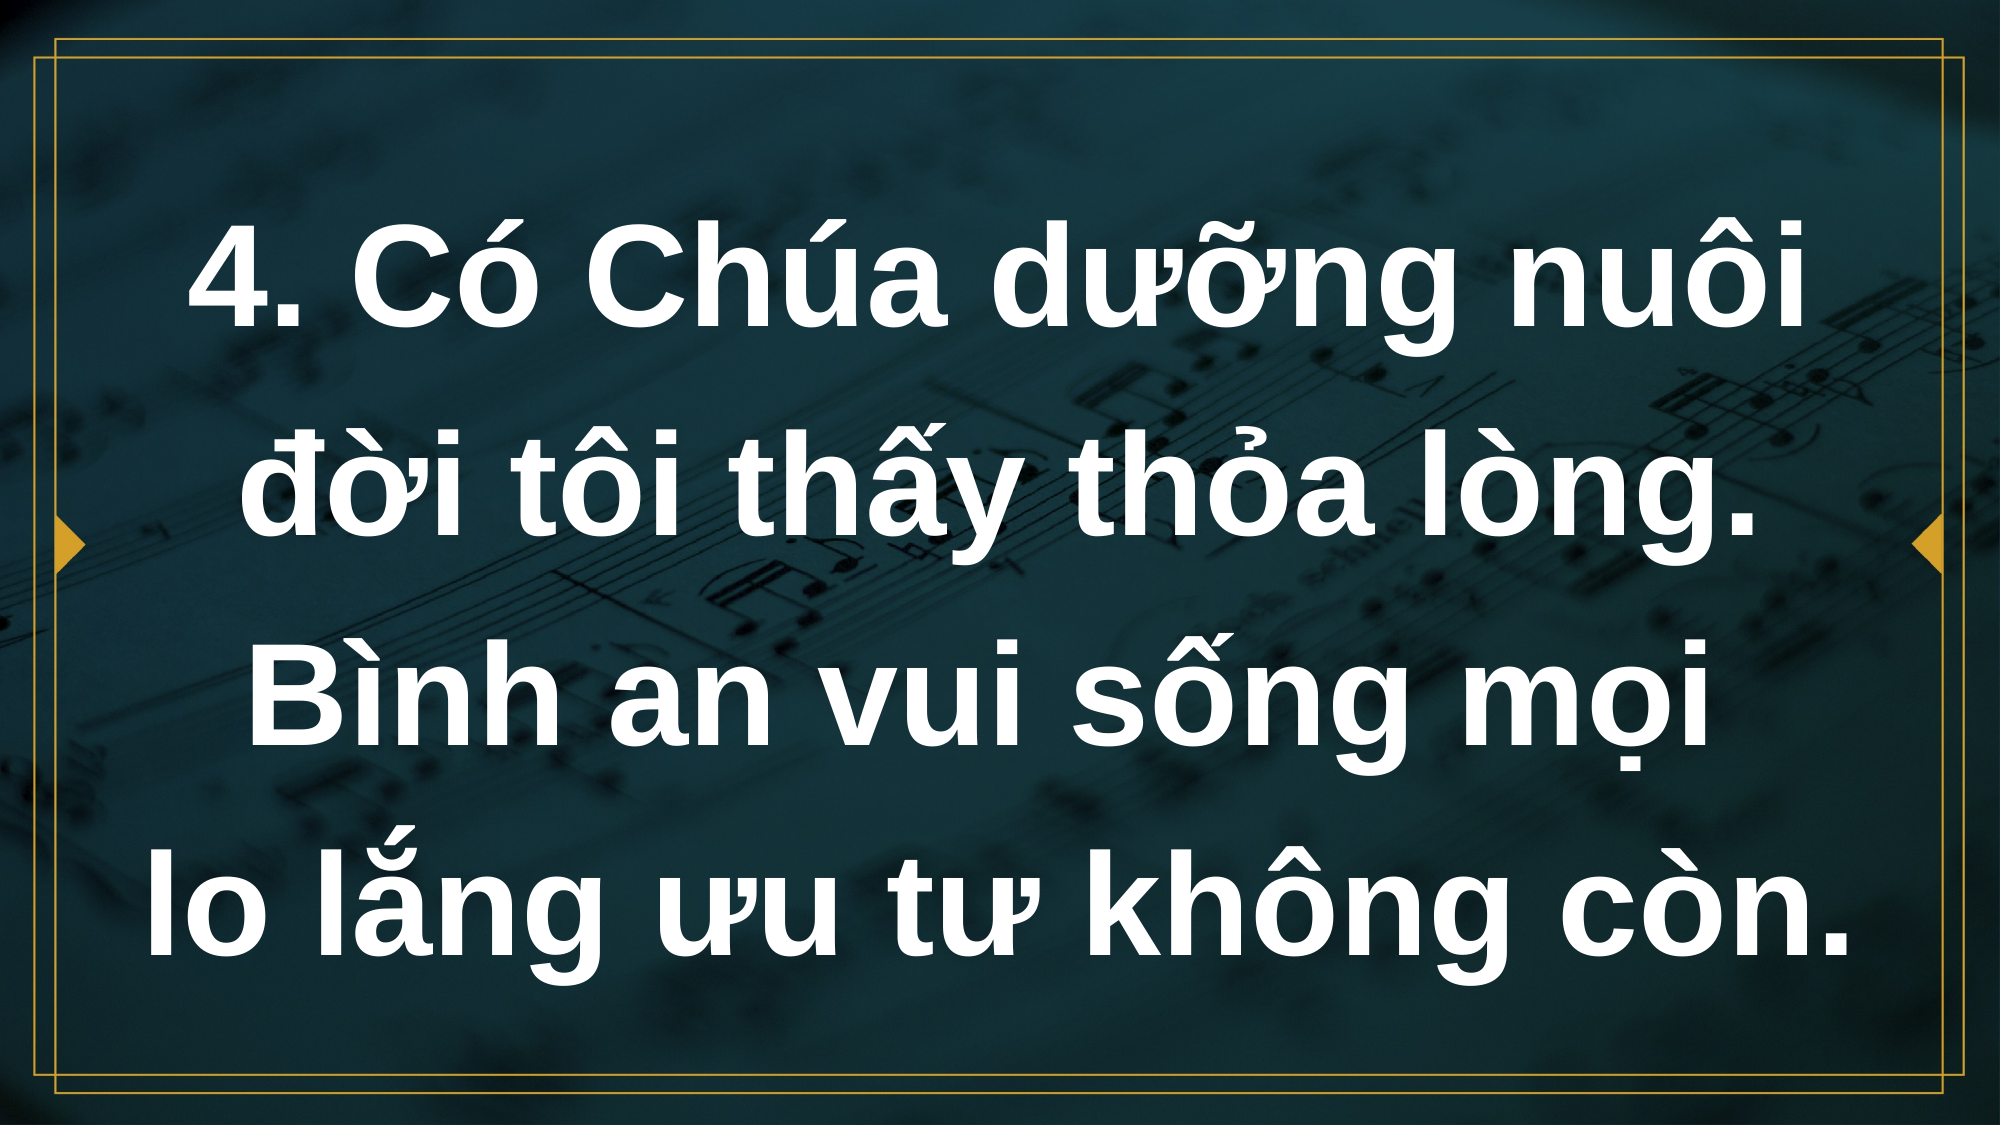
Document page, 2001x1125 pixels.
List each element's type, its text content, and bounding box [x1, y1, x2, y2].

title 4. Có Chúa dưỡng nuôi đời tôi thấy thỏa lòng. Bình an vui sống mọi lo lắng ưu tư không còn. [55, 53, 1945, 1077]
picture [0, 0, 2000, 1125]
